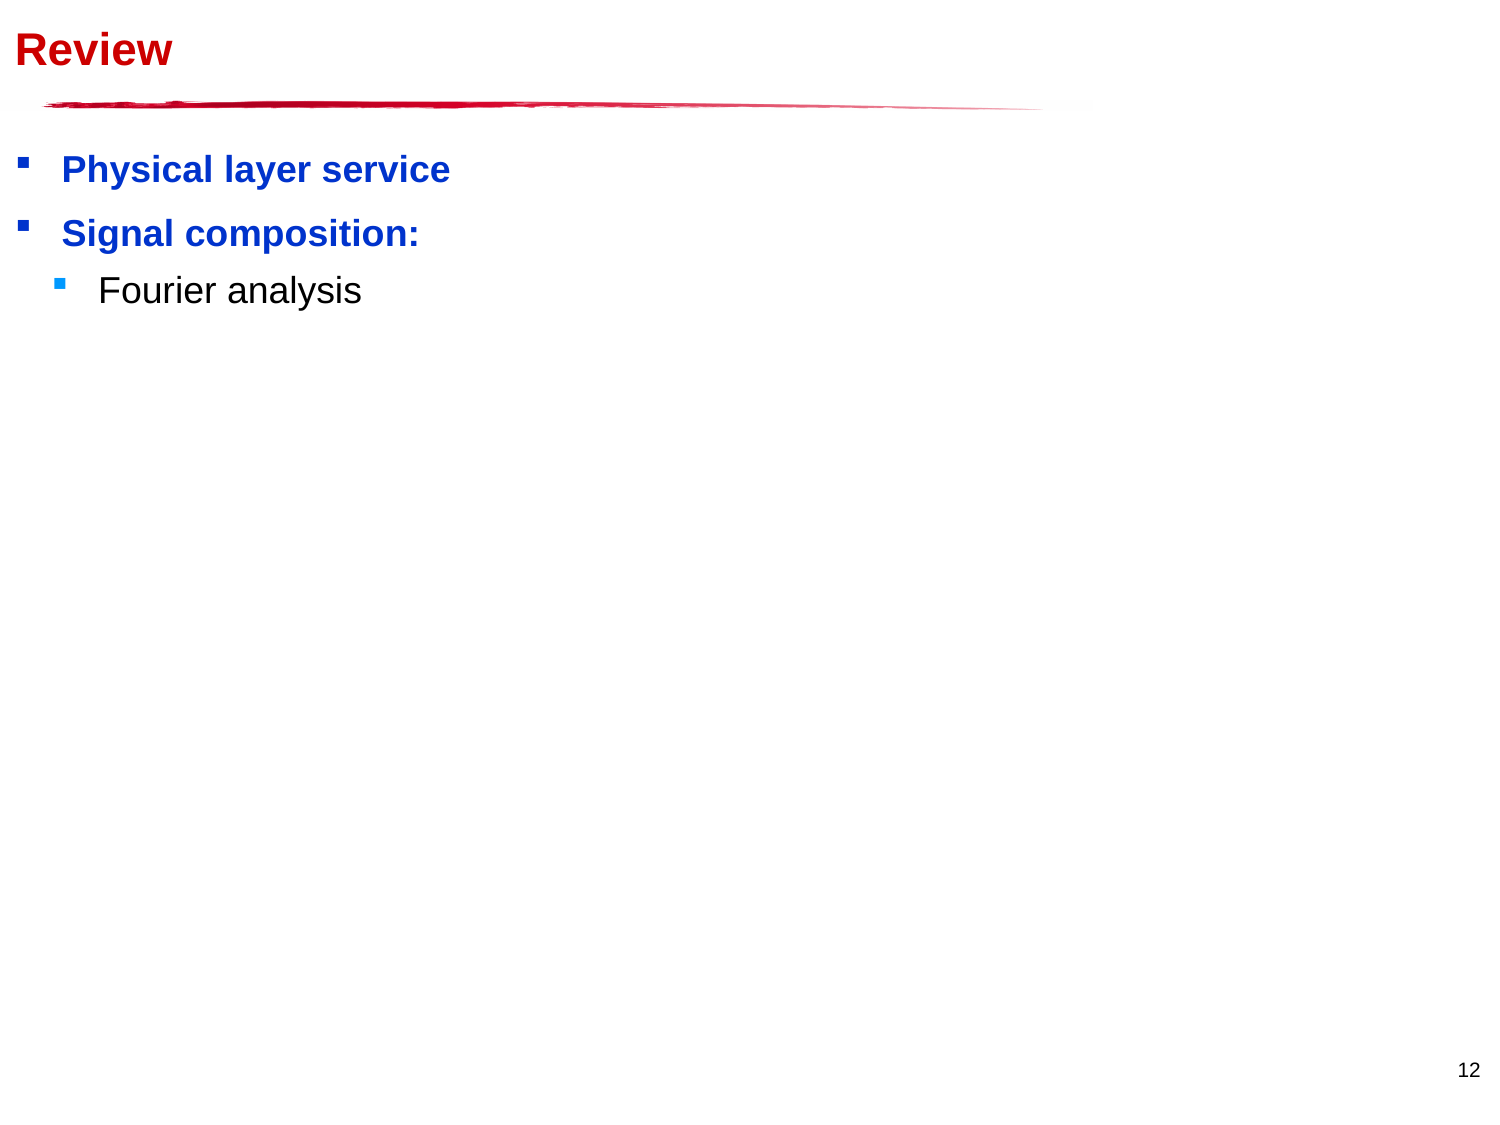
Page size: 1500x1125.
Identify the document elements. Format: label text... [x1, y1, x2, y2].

title Review [0, 12, 1388, 125]
list Physical layer service Signal composition: Fourier analysis [0, 137, 1500, 1050]
